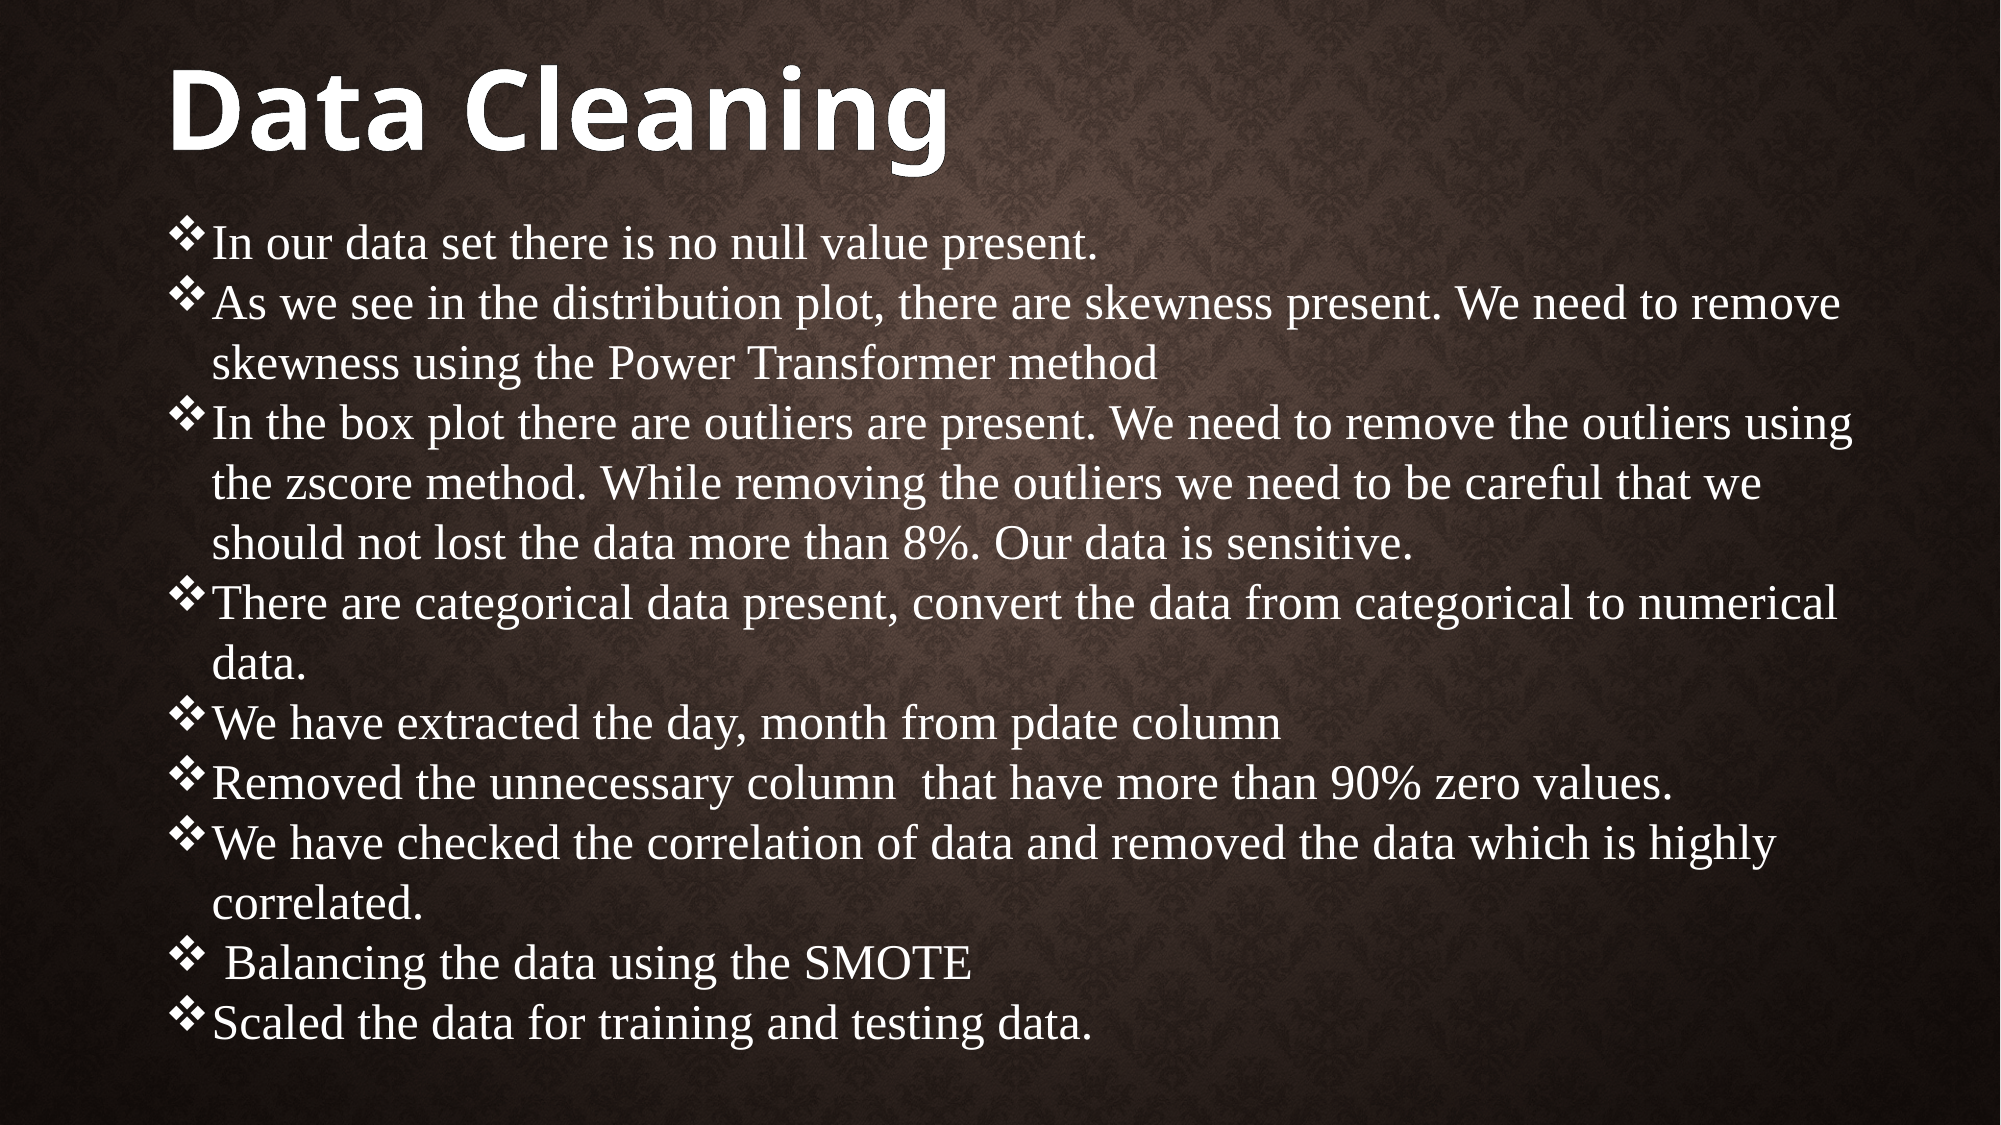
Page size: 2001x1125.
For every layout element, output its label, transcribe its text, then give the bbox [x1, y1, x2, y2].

text_box Data Cleaning [148, 30, 970, 181]
text_box In our data set there is no null value present. As we see in the distribution plot, there are skewness present. We need to remove skewness using the Power Transformer method In the box plot there are outliers are present. We need to remove the outliers using the zscore method. While removing the outliers we need to be careful that we should not lost the data more than 8%. Our data is sensitive. There are categorical data present, convert the data from categorical to numerical data. We have extracted the day, month from pdate column Removed the unnecessary column that have more than 90% zero values. We have checked the correlation of data and removed the data which is highly correlated. Balancing the data using the SMOTE Scaled the data for training and testing data. [150, 202, 1872, 1057]
